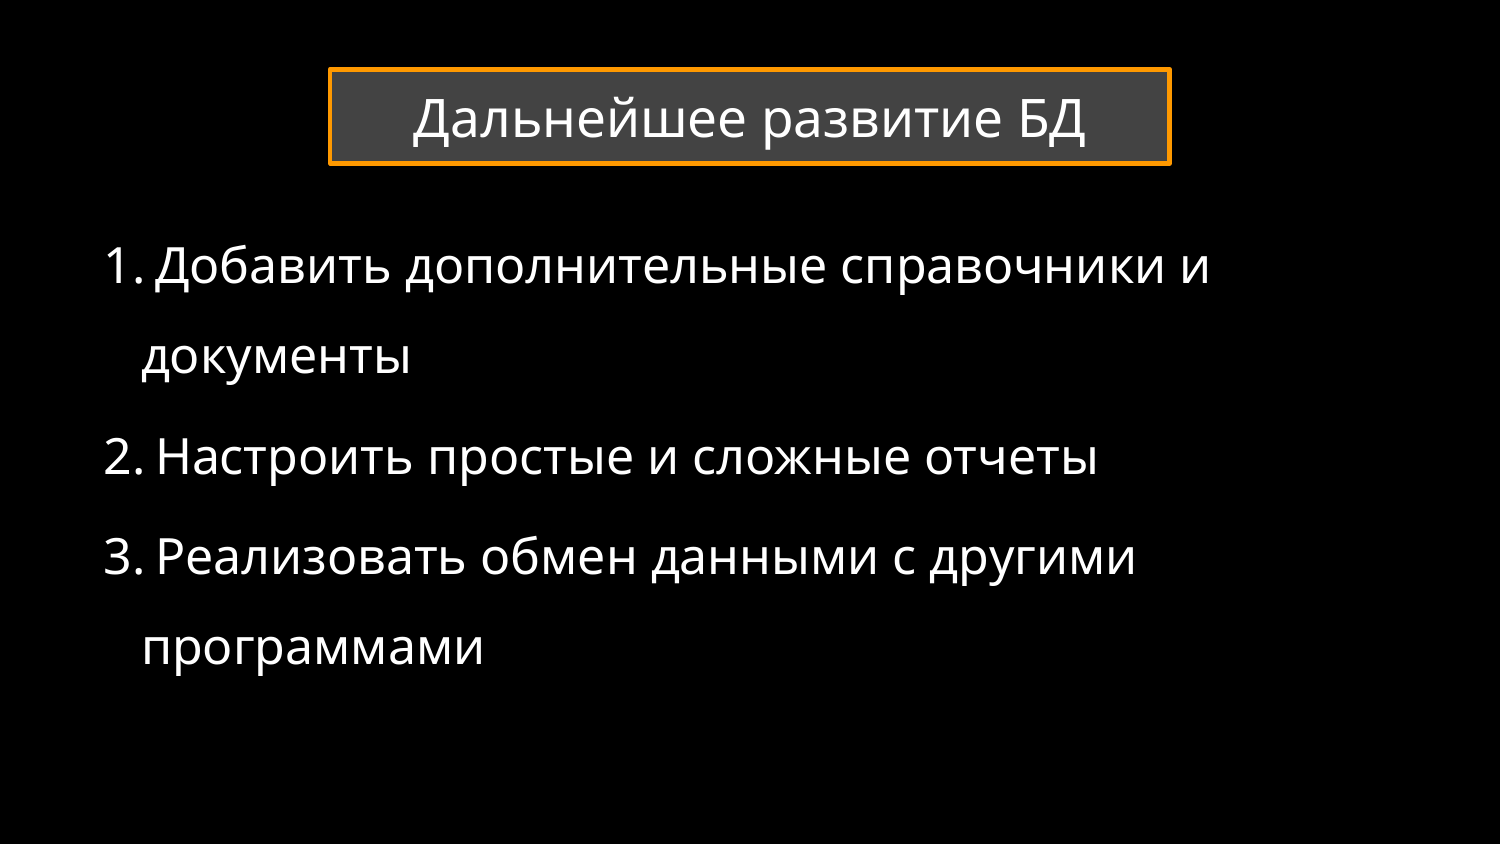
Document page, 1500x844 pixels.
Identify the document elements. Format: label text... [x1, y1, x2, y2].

list 1. Добавить дополнительные справочники и документы 2. Настроить простые и сложные отчеты 3. Реализовать обмен данными с другими программами [51, 189, 1449, 750]
title Дальнейшее развитие БД [330, 69, 1170, 164]
